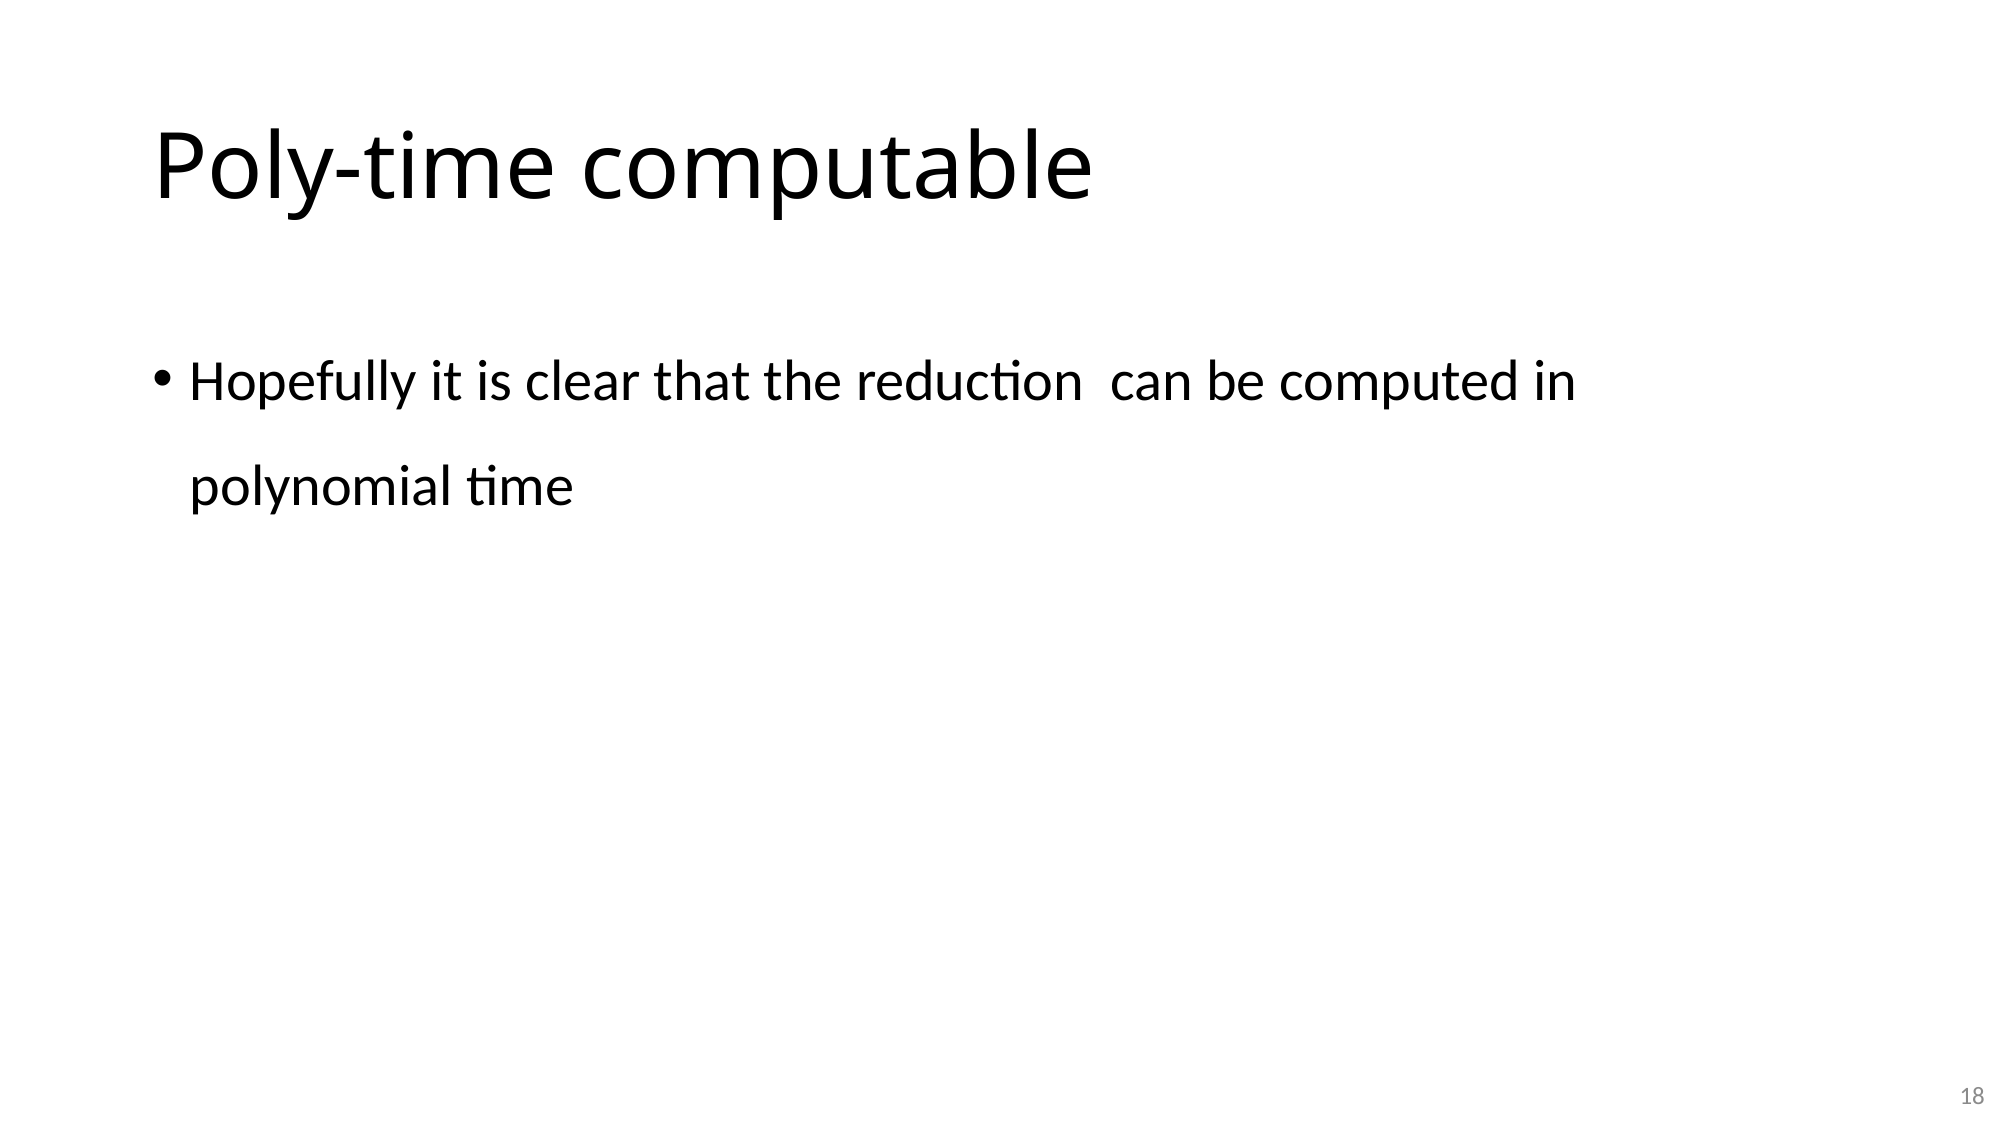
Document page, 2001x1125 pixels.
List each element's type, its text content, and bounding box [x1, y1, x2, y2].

title Poly-time computable [137, 59, 1863, 278]
slide_number 18 [1550, 1064, 2000, 1125]
